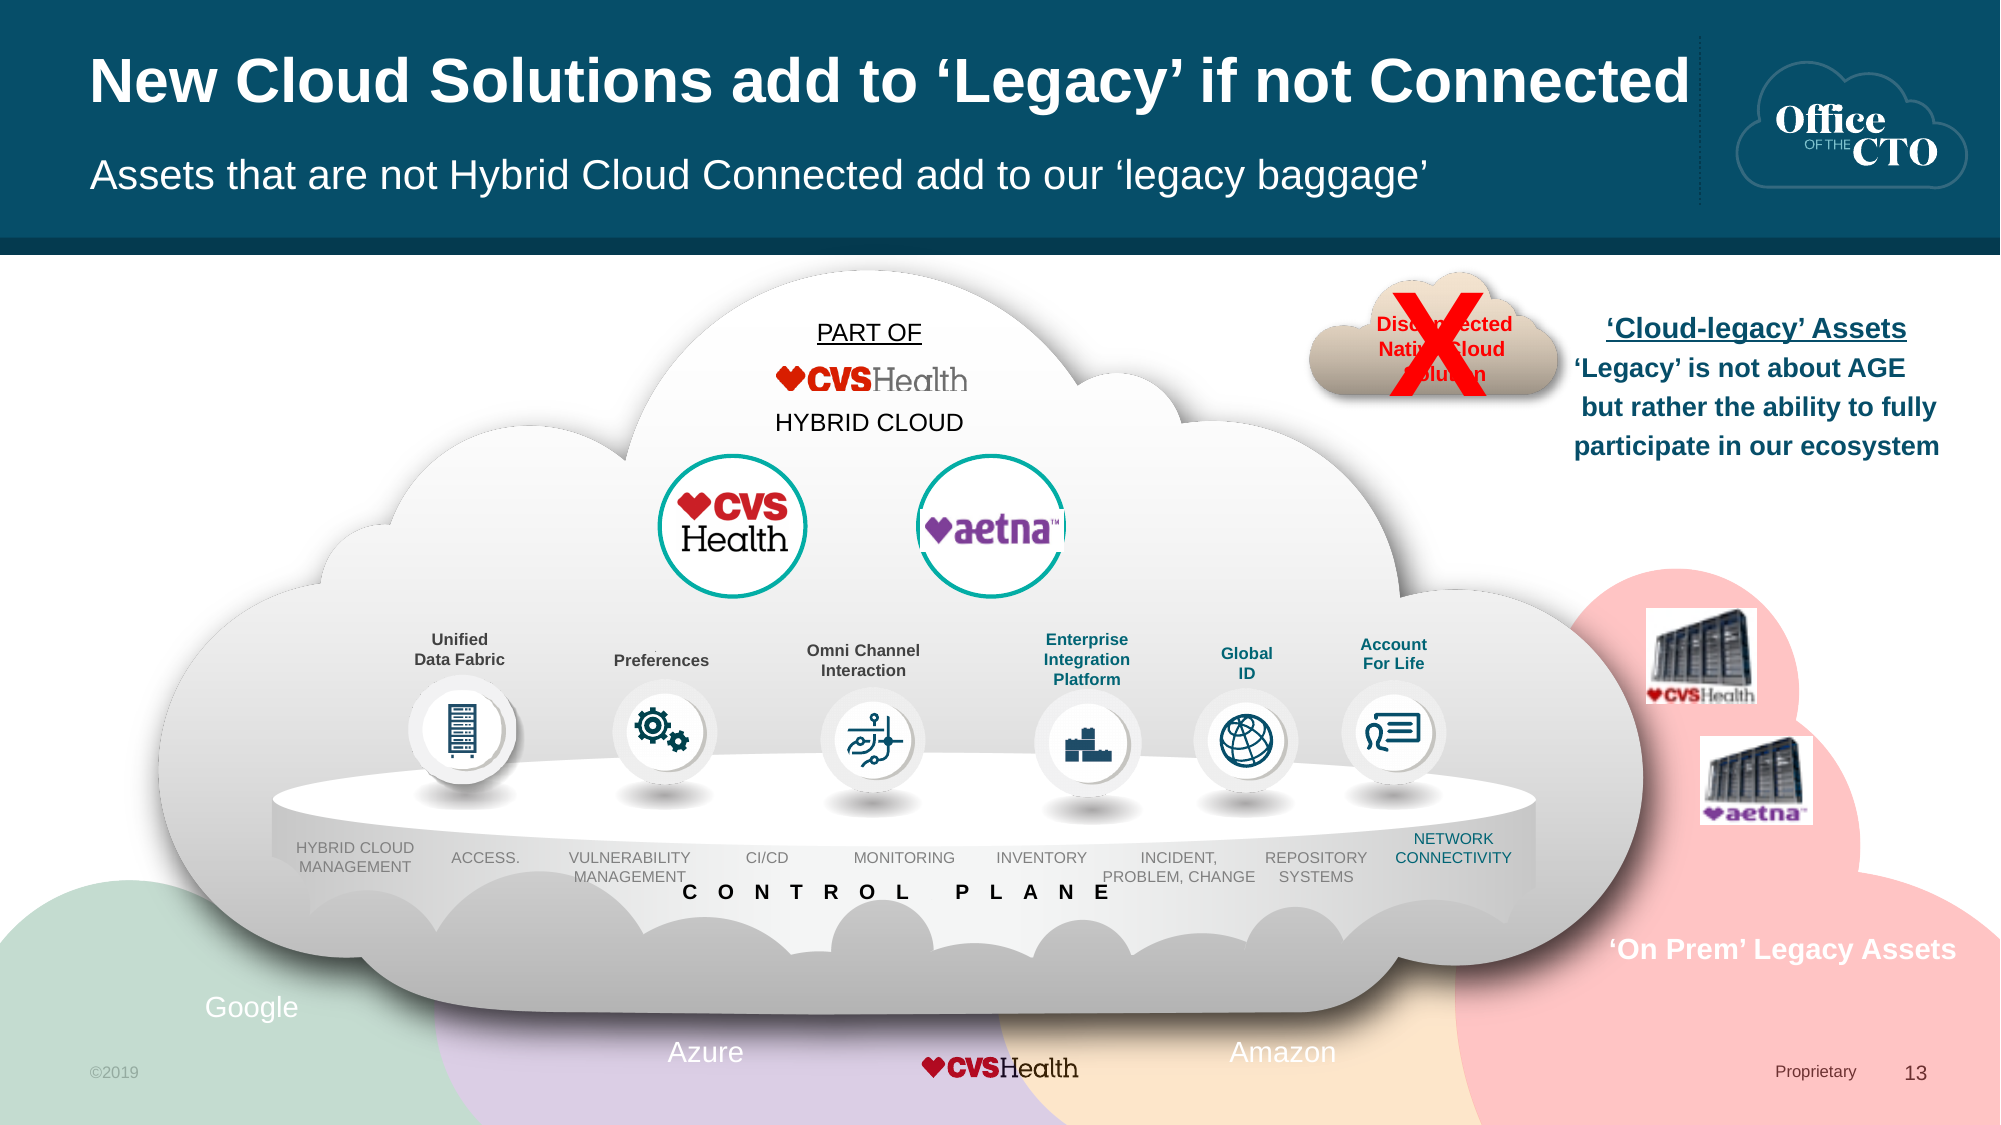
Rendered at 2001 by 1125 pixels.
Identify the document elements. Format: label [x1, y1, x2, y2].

picture [1867, 115, 1882, 133]
text_box [1318, 633, 1469, 811]
picture [405, 167, 424, 189]
picture [1854, 139, 1874, 165]
picture [241, 159, 258, 188]
picture [91, 161, 116, 188]
picture [584, 160, 608, 189]
picture [847, 163, 857, 189]
picture [1794, 107, 1803, 132]
picture [1101, 69, 1130, 102]
text_box [1011, 628, 1163, 825]
picture [827, 167, 844, 189]
picture [1777, 107, 1786, 132]
picture [137, 69, 166, 102]
picture [1093, 167, 1097, 188]
picture [334, 167, 343, 188]
picture [389, 167, 399, 188]
picture [918, 167, 938, 189]
picture [1331, 167, 1346, 197]
picture [196, 167, 213, 189]
picture [1136, 167, 1154, 189]
picture [682, 159, 687, 188]
picture [1808, 105, 1815, 132]
picture [514, 57, 521, 101]
picture [432, 59, 468, 102]
picture [605, 69, 637, 102]
picture [768, 57, 798, 102]
picture [1878, 115, 1884, 122]
picture [238, 59, 277, 102]
picture [474, 69, 506, 102]
picture [1621, 69, 1650, 102]
picture [0, 256, 2000, 1125]
picture [958, 60, 989, 101]
picture [759, 167, 763, 188]
picture [1656, 57, 1686, 102]
picture [549, 159, 566, 189]
picture [1206, 167, 1222, 189]
picture [1306, 167, 1323, 197]
picture [347, 167, 365, 189]
picture [1531, 69, 1560, 102]
picture [782, 167, 799, 188]
picture [765, 167, 775, 188]
picture [964, 159, 982, 189]
picture [590, 57, 597, 63]
picture [530, 70, 559, 102]
picture [300, 69, 332, 102]
picture [1927, 140, 1936, 164]
picture [994, 69, 1023, 102]
picture [376, 57, 406, 102]
picture [285, 57, 292, 101]
picture [1159, 167, 1171, 189]
picture [590, 70, 597, 101]
picture [1846, 115, 1861, 133]
picture [286, 163, 295, 189]
text_box [384, 628, 536, 811]
picture [1282, 167, 1303, 189]
picture [1398, 167, 1417, 189]
picture [883, 69, 915, 102]
picture [1011, 167, 1029, 189]
picture [860, 62, 879, 102]
picture [646, 69, 675, 101]
picture [565, 62, 584, 102]
picture [670, 167, 682, 189]
picture [623, 167, 642, 189]
picture [453, 161, 475, 188]
text_box [788, 640, 939, 818]
picture [1819, 105, 1829, 132]
picture [1161, 167, 1177, 197]
picture [339, 70, 368, 102]
picture [1352, 167, 1372, 189]
picture [1082, 167, 1086, 188]
picture [1736, 61, 1967, 189]
picture [427, 163, 437, 189]
picture [1204, 57, 1211, 63]
picture [682, 69, 711, 102]
picture [480, 167, 499, 197]
picture [1835, 114, 1842, 132]
picture [1173, 60, 1181, 76]
picture [94, 60, 129, 101]
picture [1495, 69, 1524, 101]
picture [1218, 57, 1236, 101]
picture [807, 57, 837, 102]
picture [1890, 139, 1898, 165]
picture [264, 167, 284, 189]
text_box [280, 828, 1529, 999]
picture [1566, 69, 1595, 102]
picture [860, 167, 878, 189]
picture [883, 159, 901, 189]
picture [1225, 167, 1244, 197]
picture [1417, 69, 1449, 102]
picture [503, 159, 521, 189]
picture [1135, 70, 1166, 114]
picture [1375, 167, 1393, 197]
picture [1260, 159, 1278, 189]
picture [162, 167, 180, 189]
picture [1372, 59, 1411, 102]
picture [940, 60, 947, 76]
picture [733, 69, 766, 102]
picture [941, 159, 959, 189]
picture [1833, 105, 1842, 111]
picture [184, 163, 193, 189]
picture [998, 163, 1008, 189]
picture [1332, 62, 1351, 102]
picture [228, 163, 237, 189]
picture [119, 167, 136, 189]
picture [1599, 62, 1618, 102]
picture [735, 167, 753, 189]
picture [1295, 69, 1327, 102]
picture [1066, 69, 1099, 102]
text_box [586, 649, 737, 810]
picture [705, 160, 729, 189]
picture [647, 167, 664, 189]
picture [1204, 70, 1211, 101]
picture [1182, 167, 1203, 189]
picture [1910, 139, 1920, 165]
picture [170, 70, 217, 101]
picture [804, 167, 823, 189]
picture [383, 167, 387, 188]
picture [1069, 167, 1081, 189]
text_box [1171, 642, 1323, 819]
picture [141, 167, 157, 189]
picture [1045, 167, 1064, 189]
picture [1028, 69, 1058, 115]
picture [1457, 69, 1486, 101]
picture [527, 167, 531, 188]
picture [310, 167, 330, 189]
picture [1329, 167, 1341, 189]
picture [1259, 69, 1288, 101]
